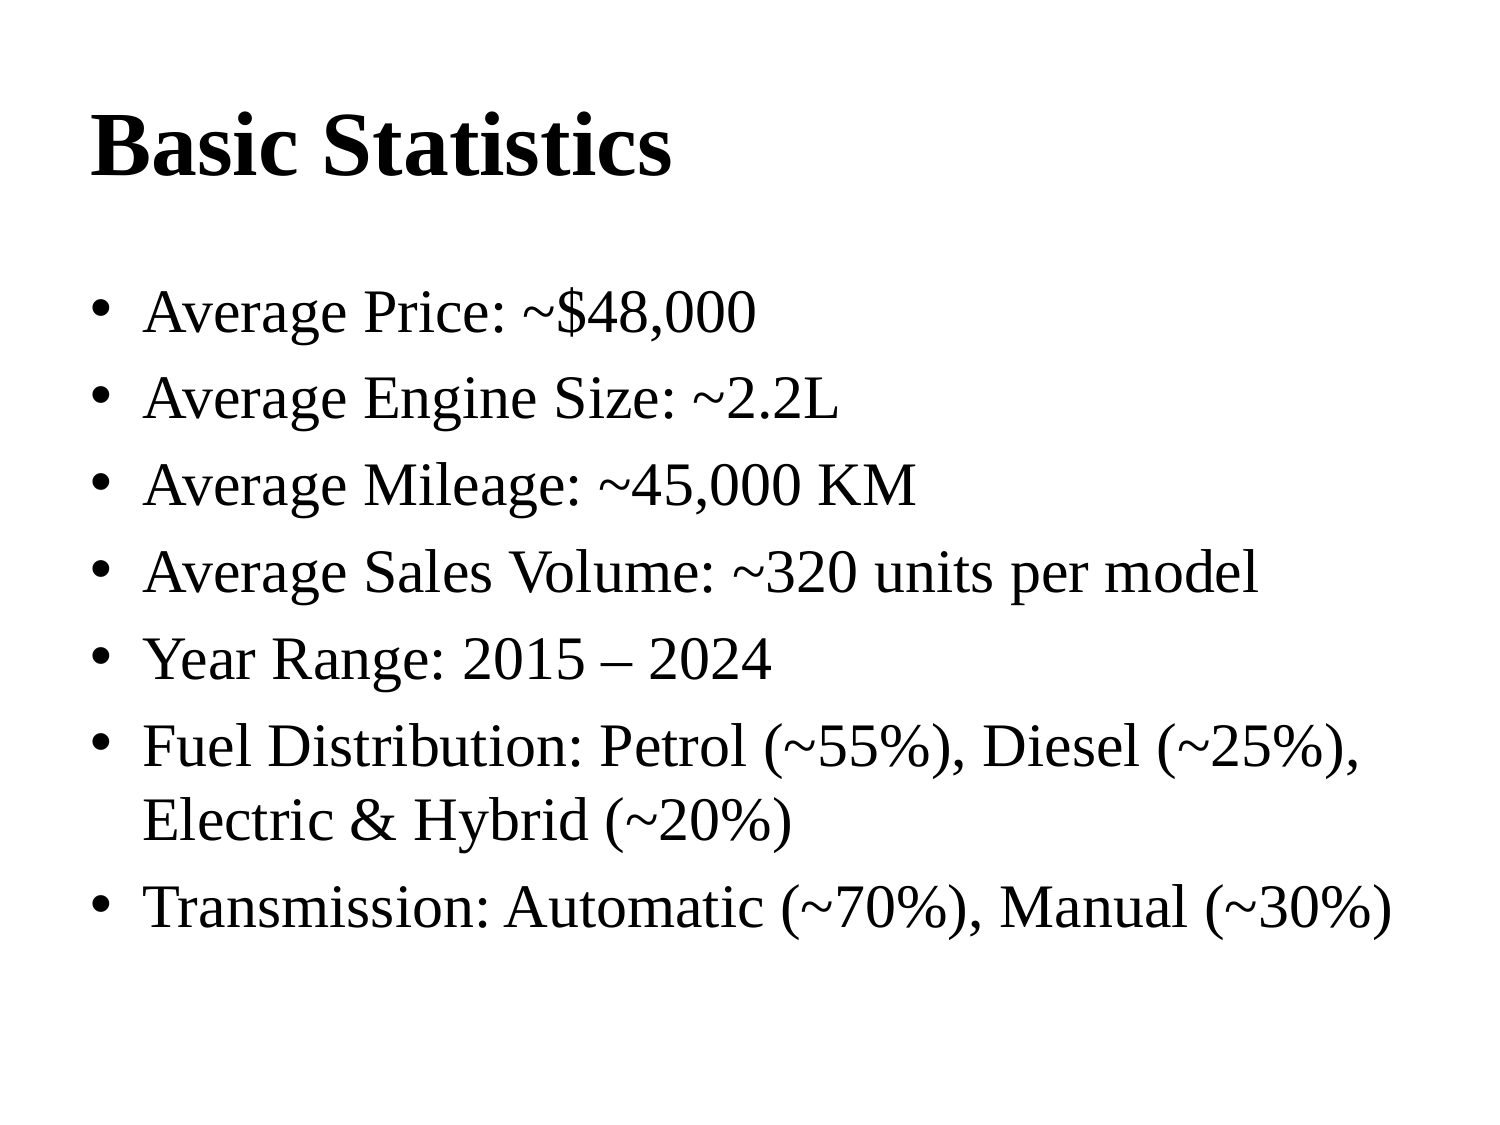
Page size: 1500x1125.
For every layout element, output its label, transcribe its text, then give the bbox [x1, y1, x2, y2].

title Basic Statistics [75, 45, 1425, 233]
list Average Price: ~$48,000 Average Engine Size: ~2.2L Average Mileage: ~45,000 KM Average Sales Volume: ~320 units per model Year Range: 2015 – 2024 Fuel Distribution: Petrol (~55%), Diesel (~25%), Electric & Hybrid (~20%) Transmission: Automatic (~70%), Manual (~30%) [75, 262, 1425, 1027]
